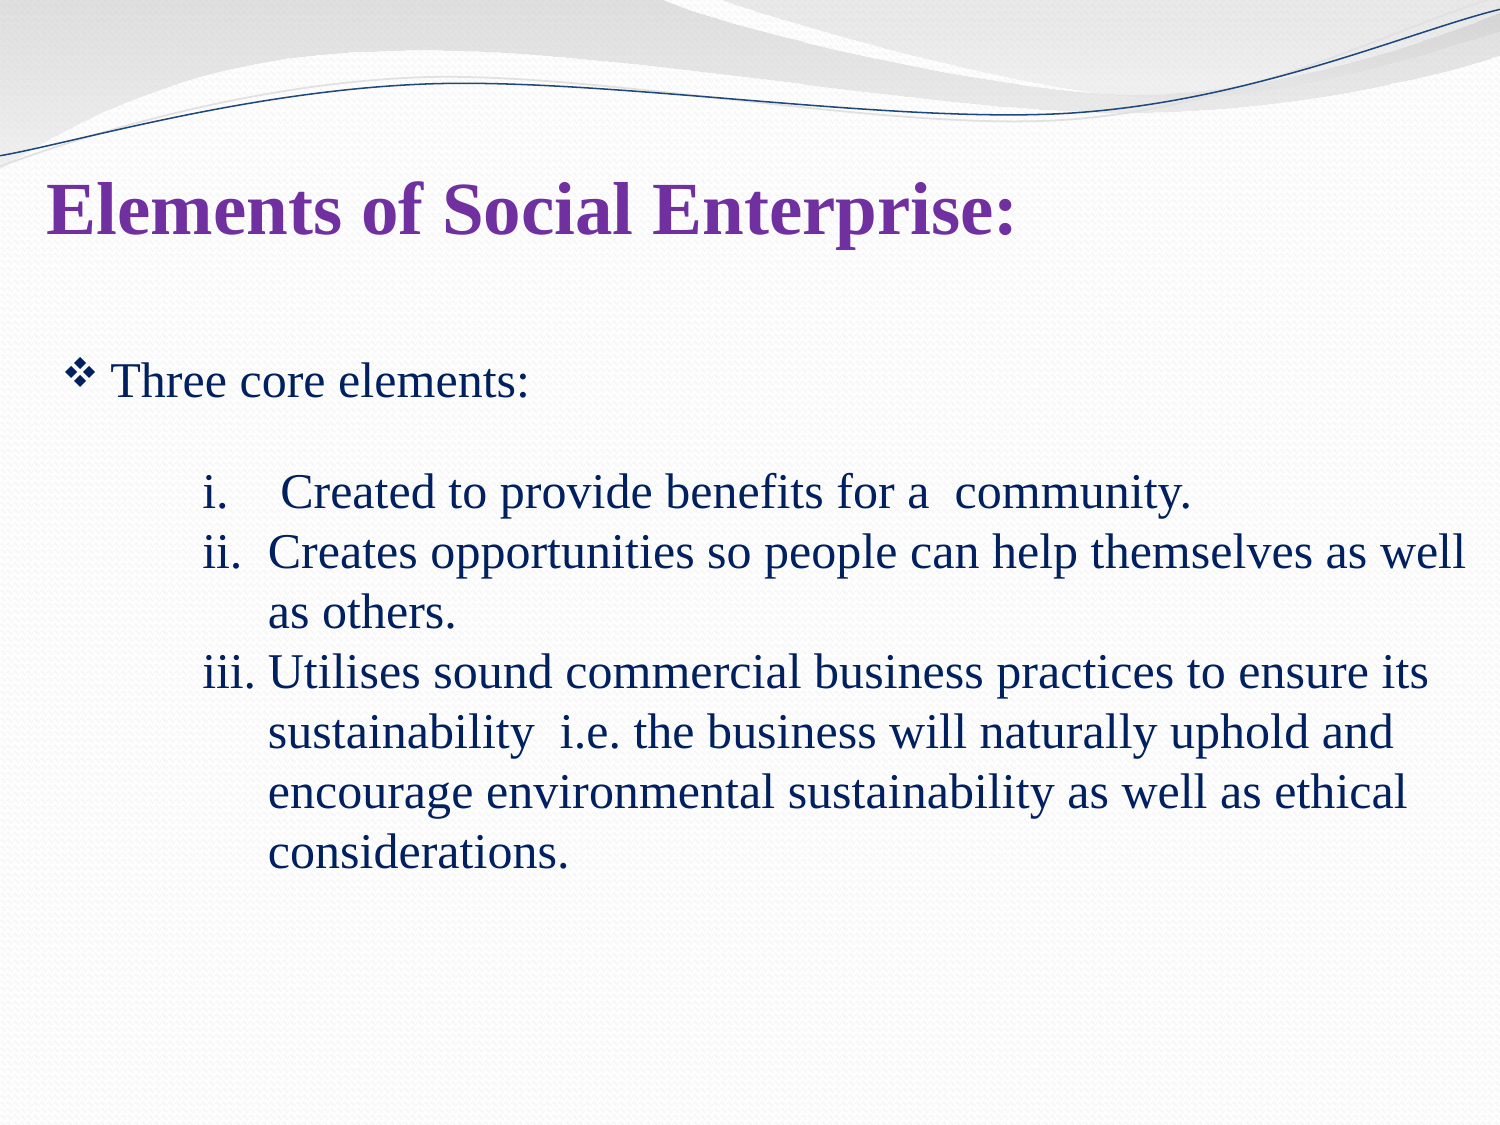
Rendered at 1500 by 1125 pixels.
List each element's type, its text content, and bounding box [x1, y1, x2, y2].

text_box Three core elements: [46, 339, 610, 415]
title Elements of Social Enterprise: [46, 164, 1451, 339]
text_box Created to provide benefits for a community. Creates opportunities so people can help themselves as well as others. Utilises sound commercial business practices to ensure its sustainability i.e. the business will naturally uphold and encourage environmental sustainability as well as ethical considerations. [187, 316, 1500, 1125]
